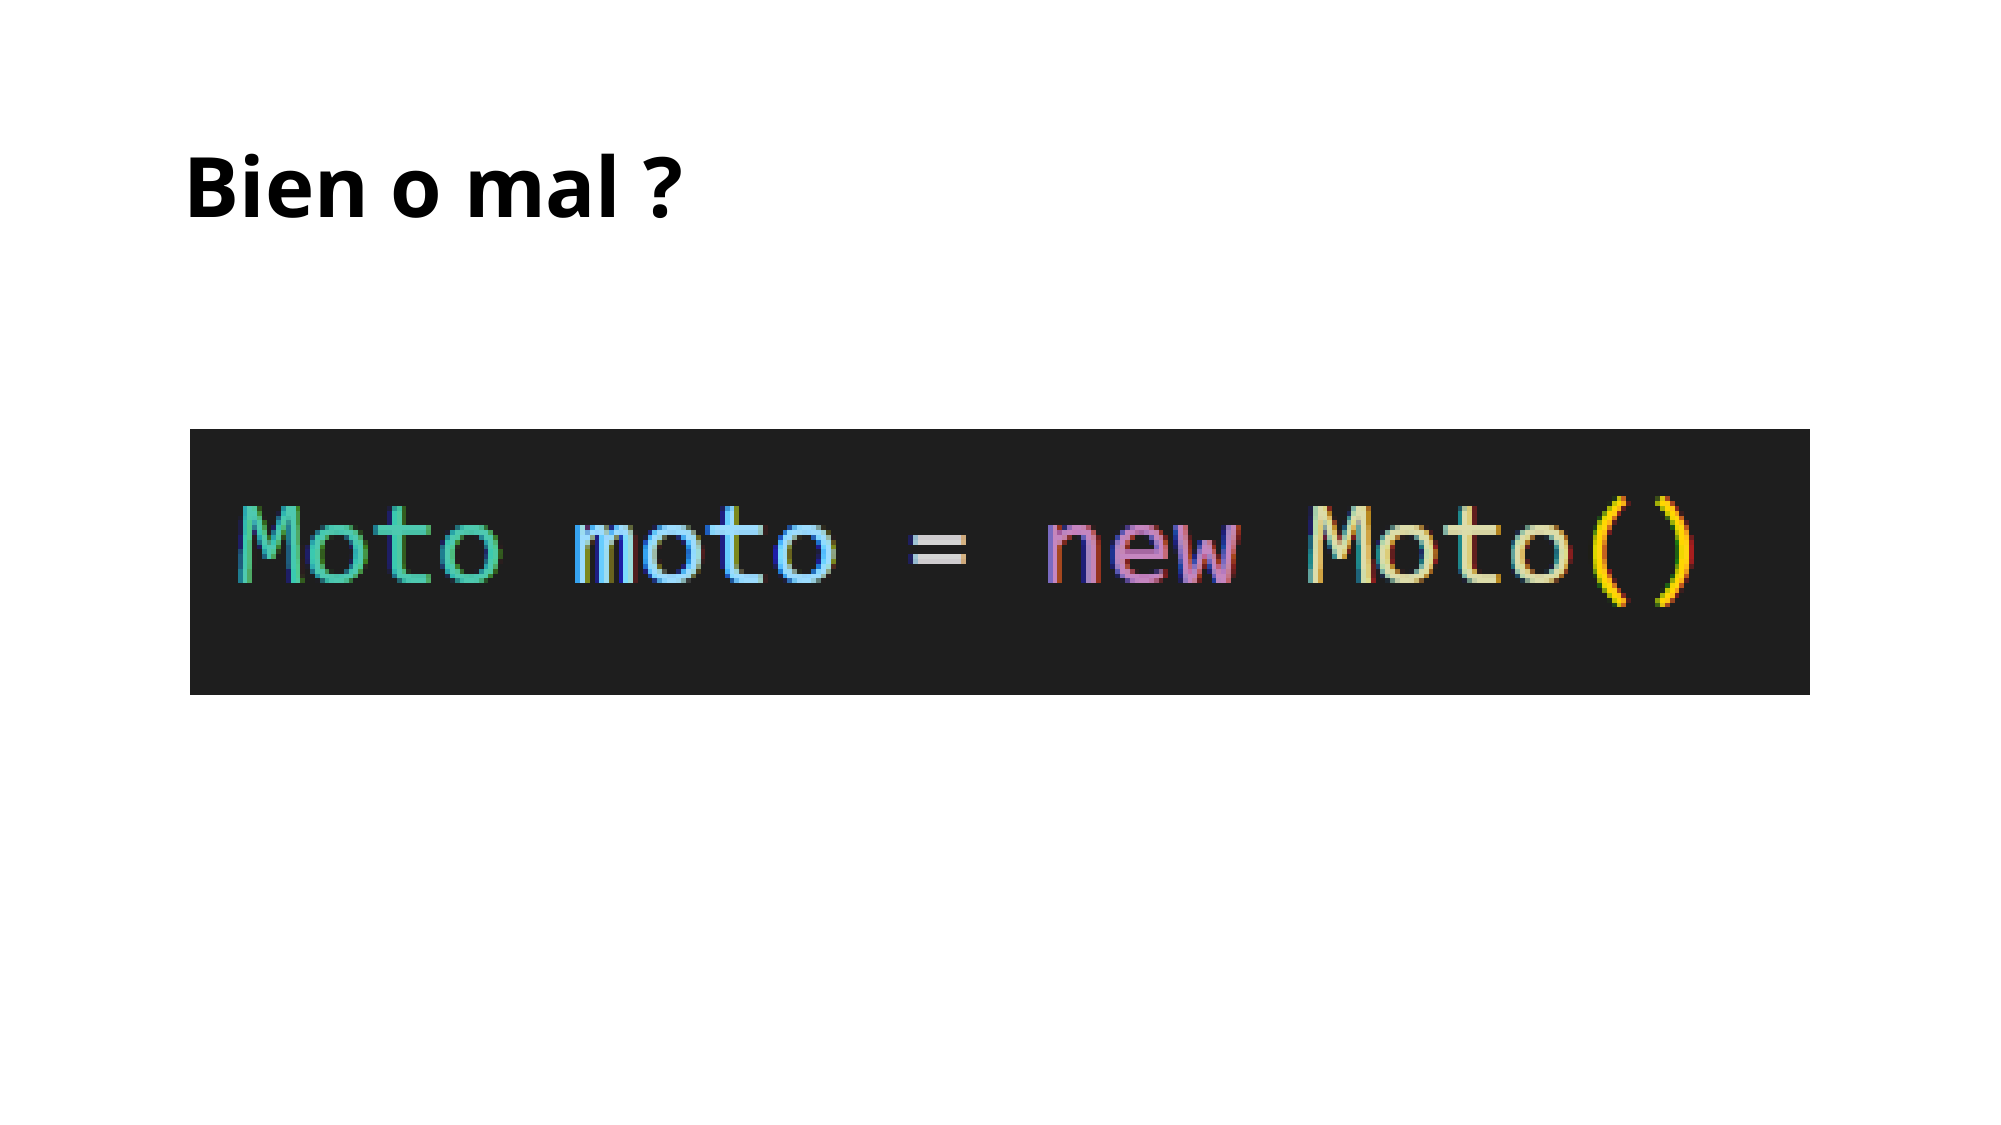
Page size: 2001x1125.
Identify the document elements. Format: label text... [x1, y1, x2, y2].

picture [190, 429, 1810, 696]
text_box Bien o mal ? [169, 126, 720, 242]
